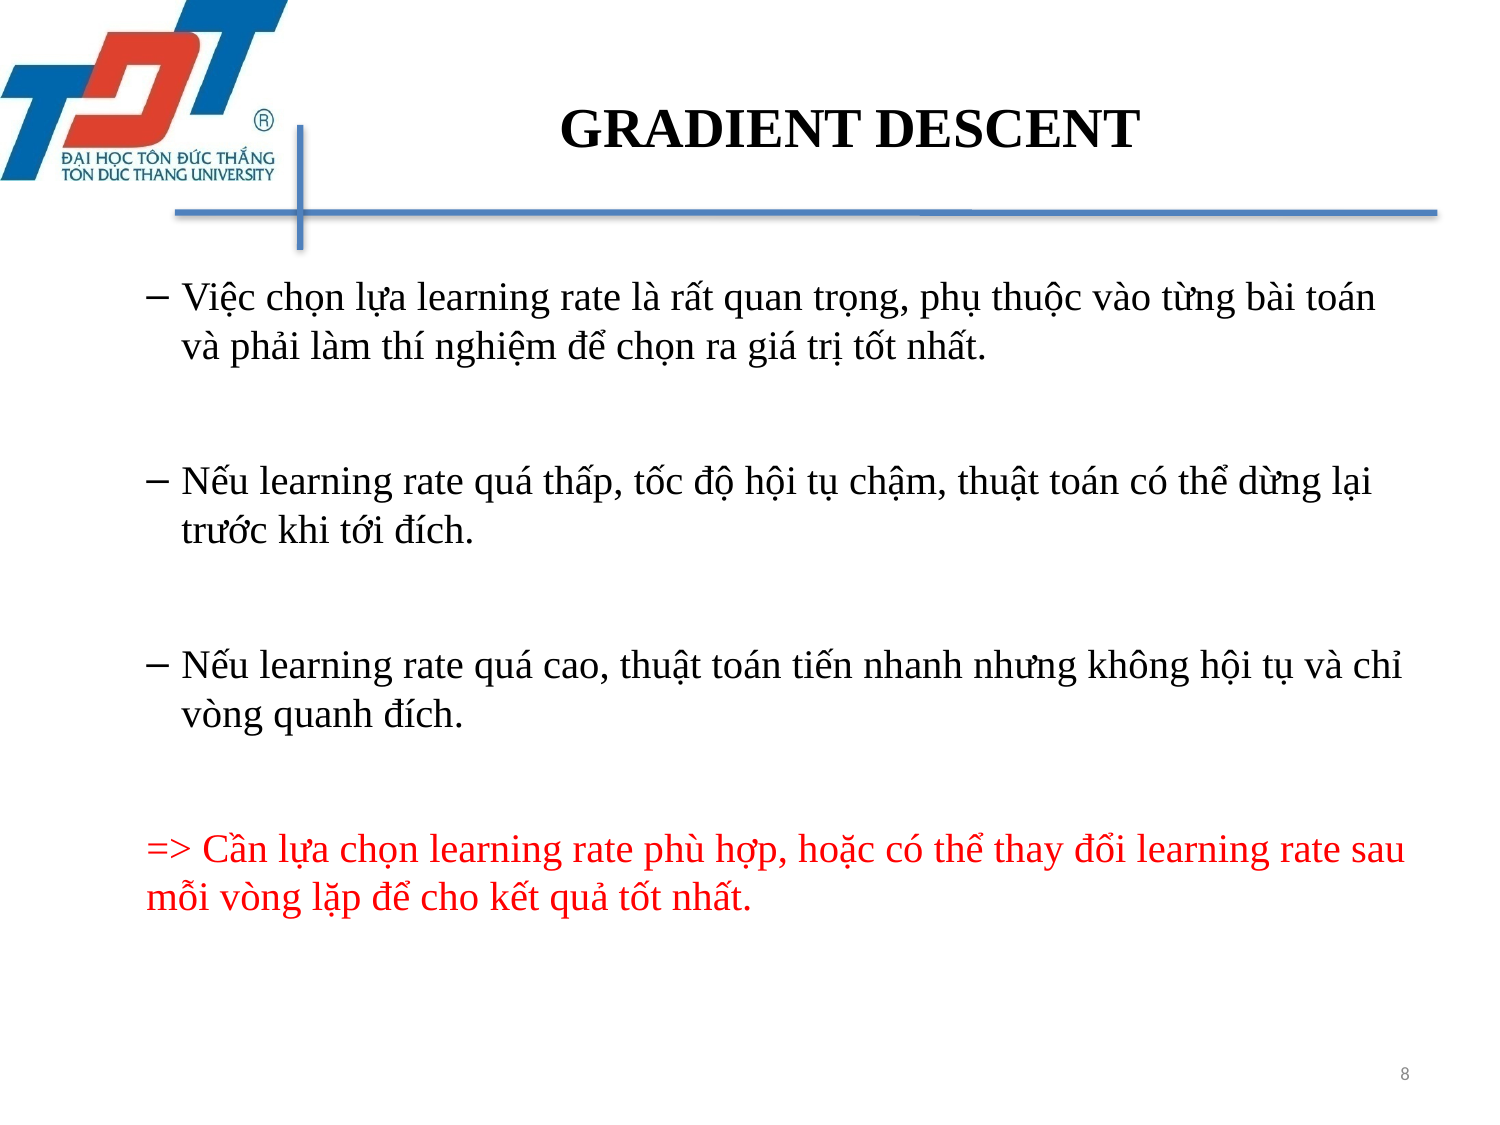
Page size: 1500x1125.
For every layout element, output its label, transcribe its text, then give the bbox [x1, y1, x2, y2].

title GRADIENT DESCENT [174, 31, 1500, 219]
list Việc chọn lựa learning rate là rất quan trọng, phụ thuộc vào từng bài toán và phải làm thí nghiệm để chọn ra giá trị tốt nhất. Nếu learning rate quá thấp, tốc độ hội tụ chậm, thuật toán có thể dừng lại trước khi tới đích. Nếu learning rate quá cao, thuật toán tiến nhanh nhưng không hội tụ và chỉ vòng quanh đích. => Cần lựa chọn learning rate phù hợp, hoặc có thể thay đổi learning rate sau mỗi vòng lặp để cho kết quả tốt nhất. [75, 262, 1425, 1005]
slide_number 8 [1074, 1042, 1425, 1103]
picture [0, 0, 288, 181]
